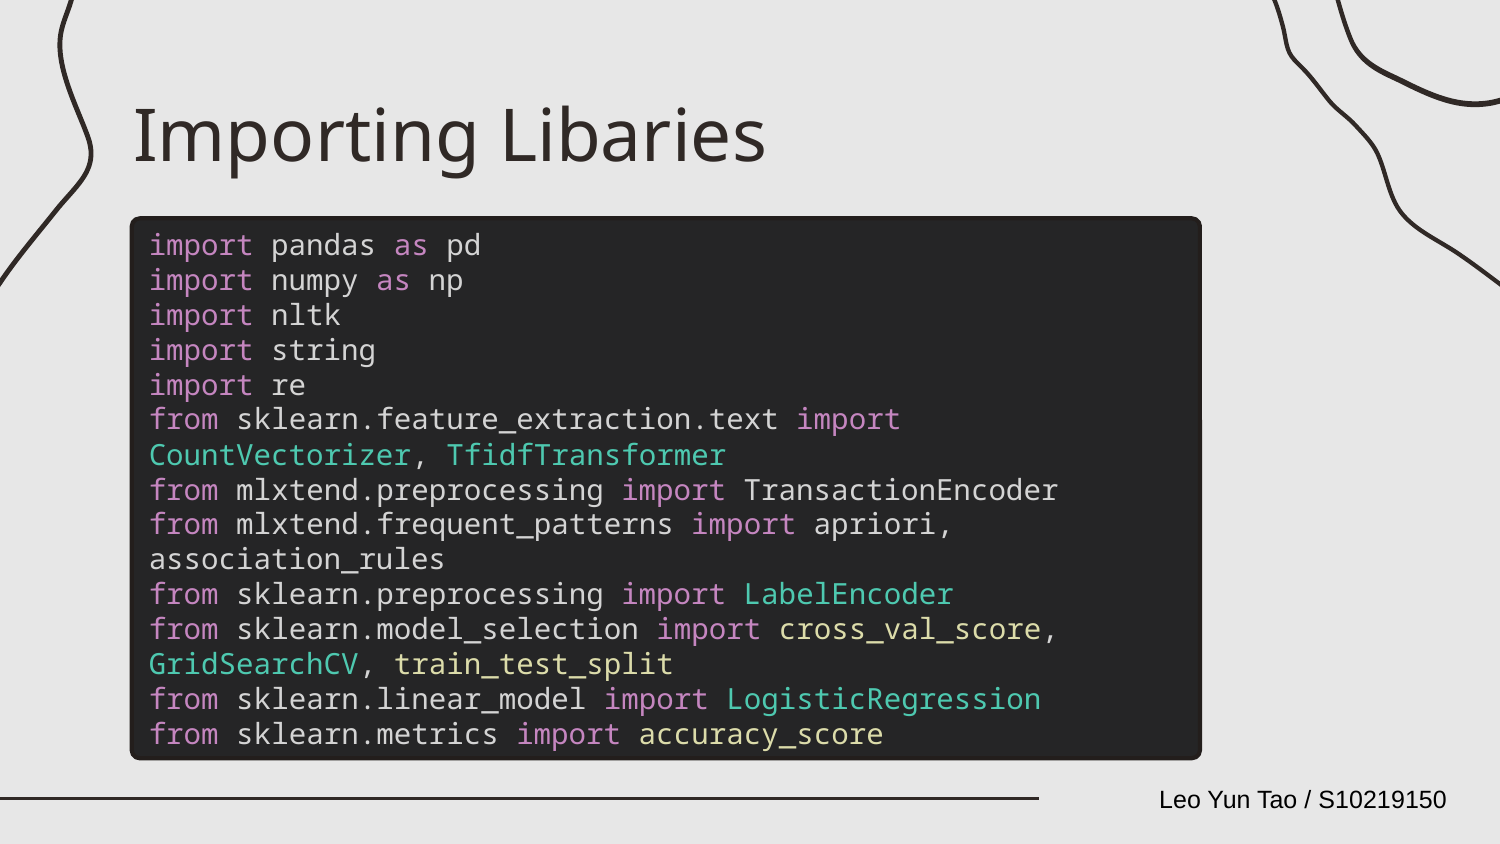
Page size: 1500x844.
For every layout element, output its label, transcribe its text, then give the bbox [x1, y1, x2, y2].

text_box Leo Yun Tao / S10219150 [1038, 759, 1463, 838]
text_box import pandas as pd import numpy as np import nltk import string import re from sklearn.feature_extraction.text import CountVectorizer, TfidfTransformer from mlxtend.preprocessing import TransactionEncoder from mlxtend.frequent_patterns import apriori, association_rules from sklearn.preprocessing import LabelEncoder from sklearn.model_selection import cross_val_score, GridSearchCV, train_test_split from sklearn.linear_model import LogisticRegression from sklearn.metrics import accuracy_score [129, 216, 1203, 761]
title Importing Libaries [118, 85, 1382, 180]
